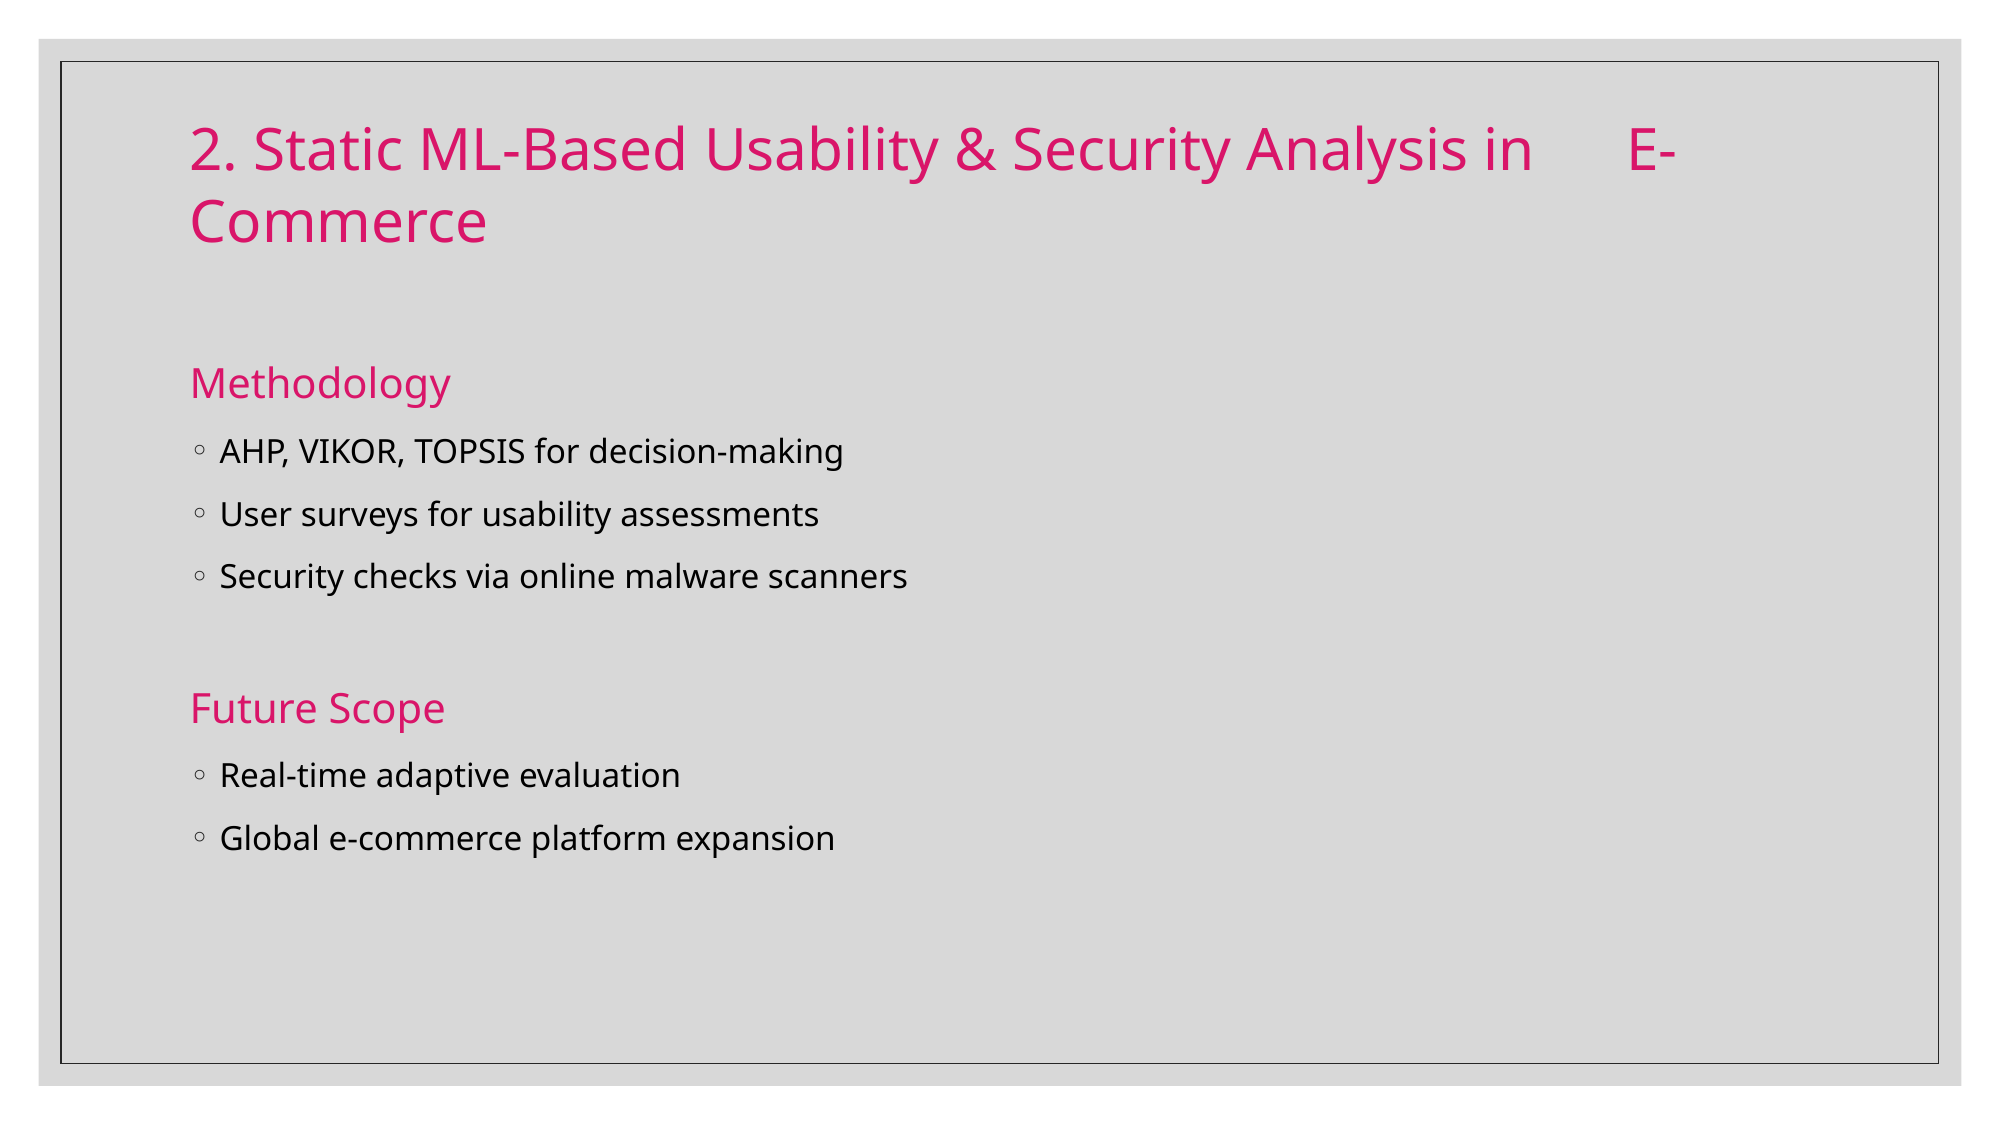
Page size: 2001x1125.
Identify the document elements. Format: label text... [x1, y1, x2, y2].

text_box 2. Static ML-Based Usability & Security Analysis in E-Commerce [174, 105, 1825, 331]
text_box Methodology AHP, VIKOR, TOPSIS for decision-making User surveys for usability assessments Security checks via online malware scanners Future Scope Real-time adaptive evaluation Global e-commerce platform expansion [174, 345, 1825, 977]
